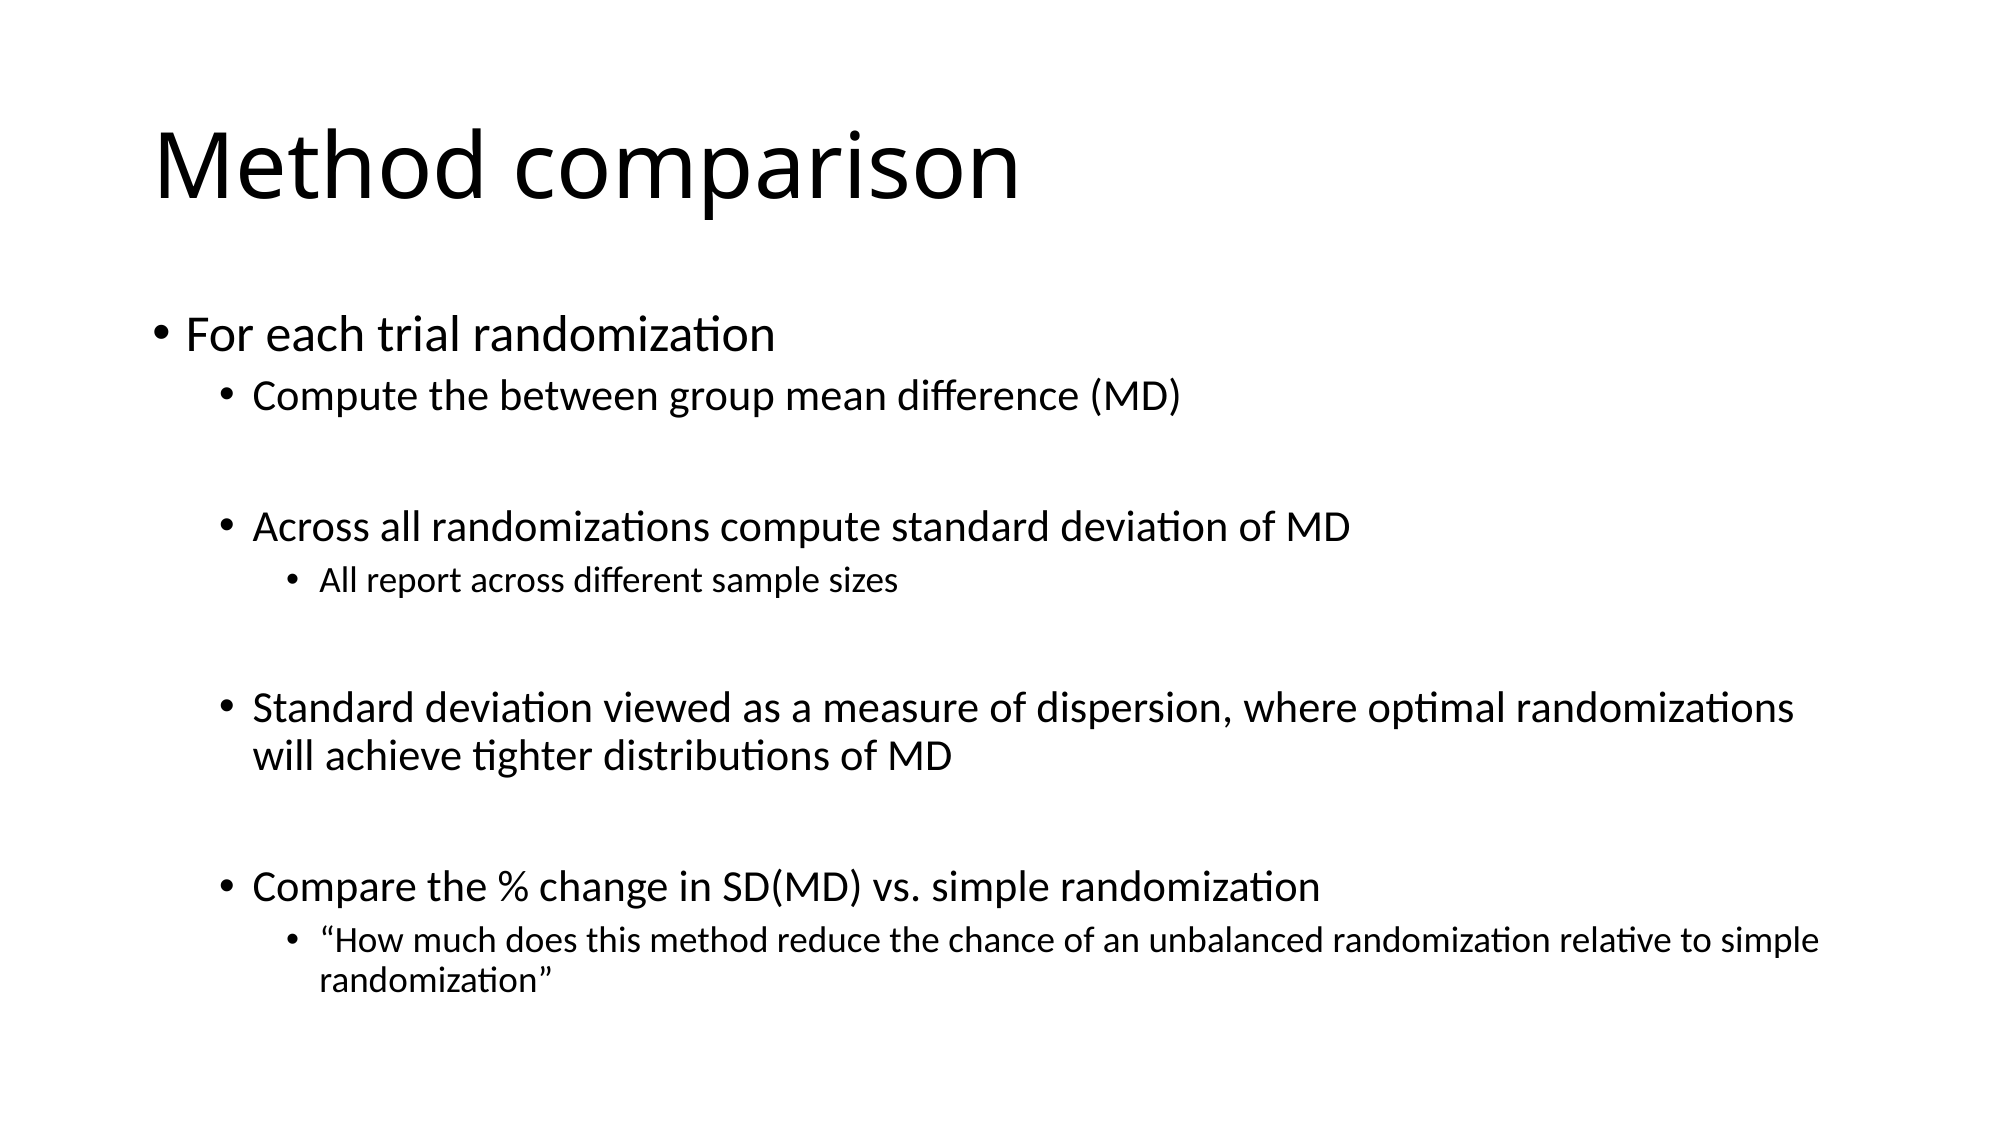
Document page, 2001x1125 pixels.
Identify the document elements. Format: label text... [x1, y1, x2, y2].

title Method comparison [137, 59, 1863, 278]
list For each trial randomization Compute the between group mean difference (MD) Across all randomizations compute standard deviation of MD All report across different sample sizes Standard deviation viewed as a measure of dispersion, where optimal randomizations will achieve tighter distributions of MD Compare the % change in SD(MD) vs. simple randomization “How much does this method reduce the chance of an unbalanced randomization relative to simple randomization” [137, 299, 1863, 1014]
